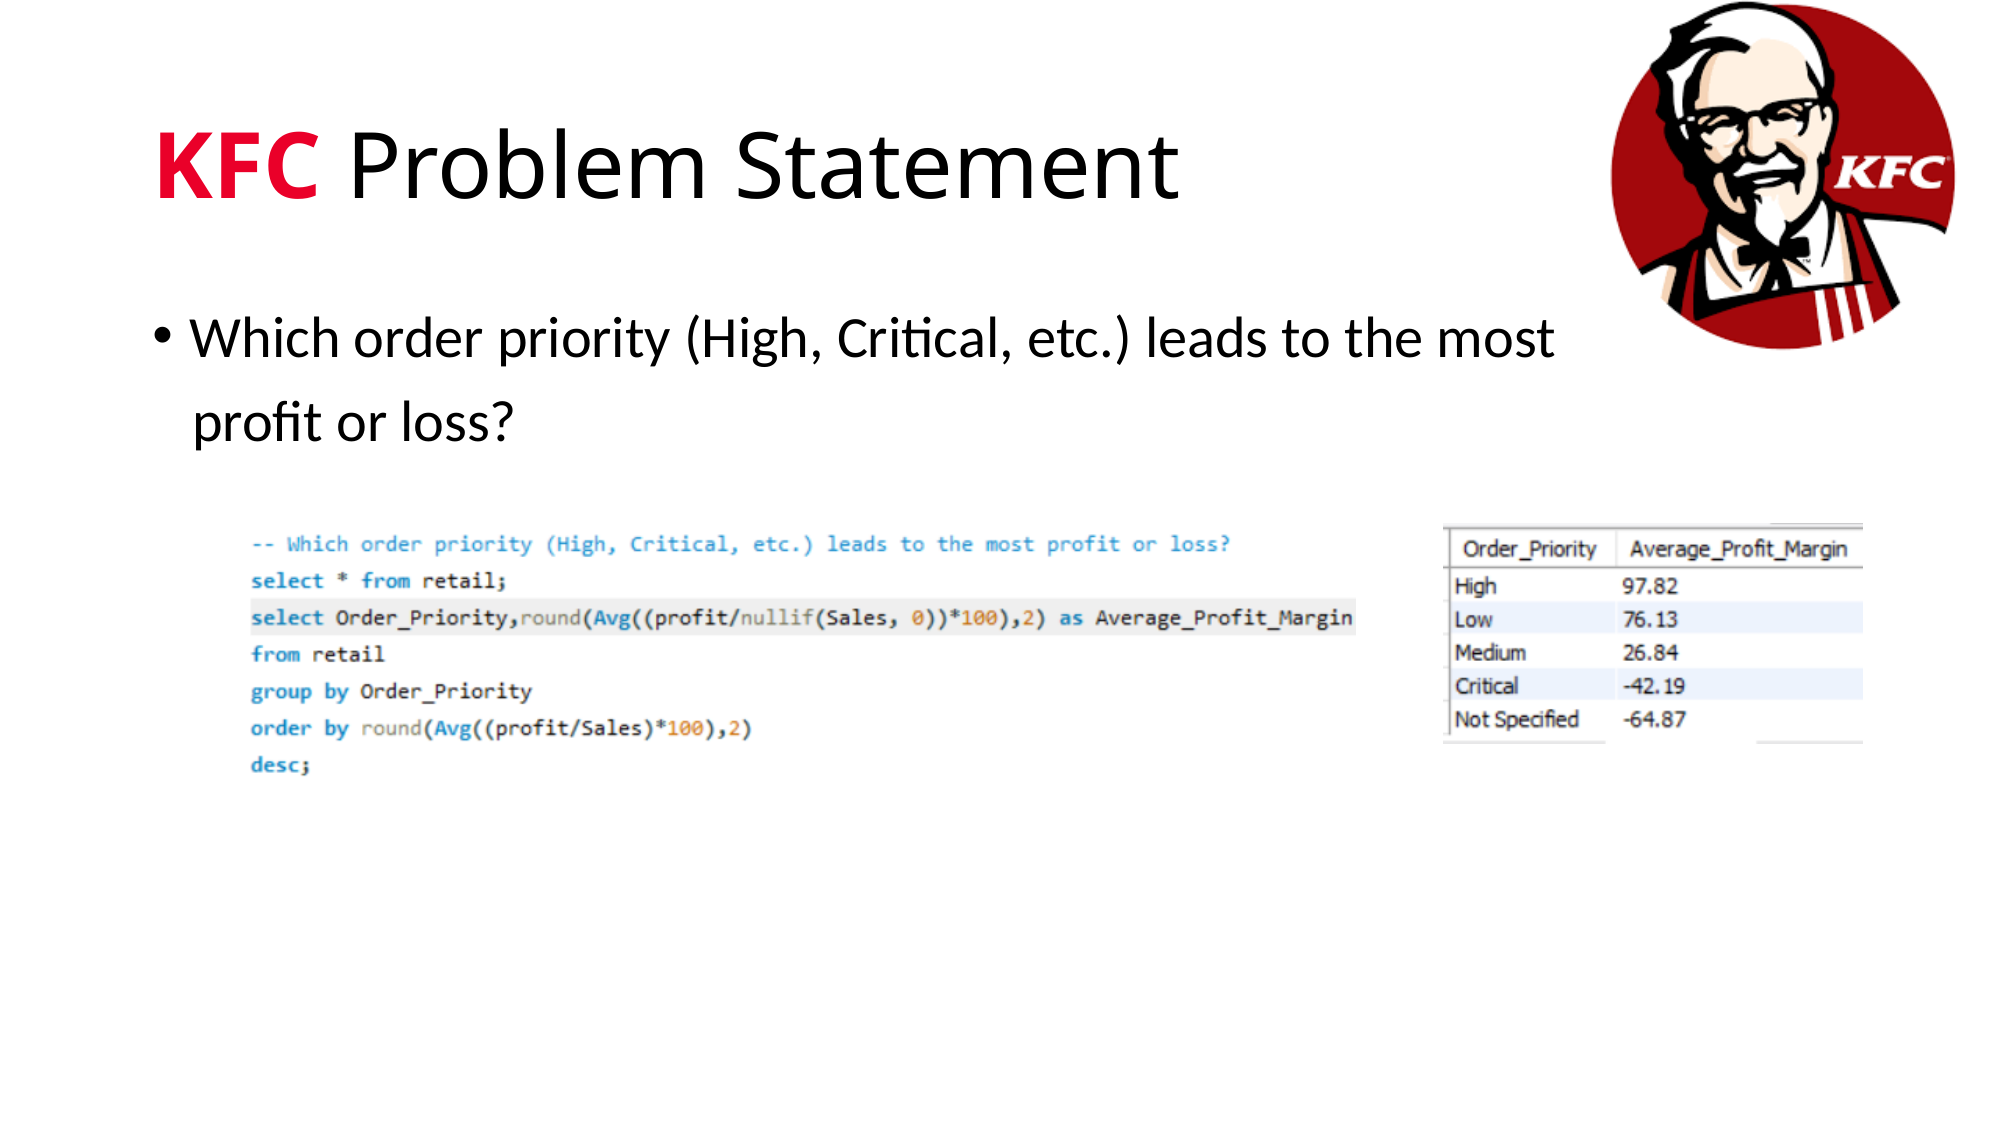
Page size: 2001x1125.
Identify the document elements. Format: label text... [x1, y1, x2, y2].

picture [1443, 523, 1863, 744]
picture [245, 529, 1356, 784]
picture [1606, 0, 1959, 352]
title KFC Problem Statement [137, 59, 1606, 278]
list Which order priority (High, Critical, etc.) leads to the most profit or loss? [137, 299, 1863, 1014]
